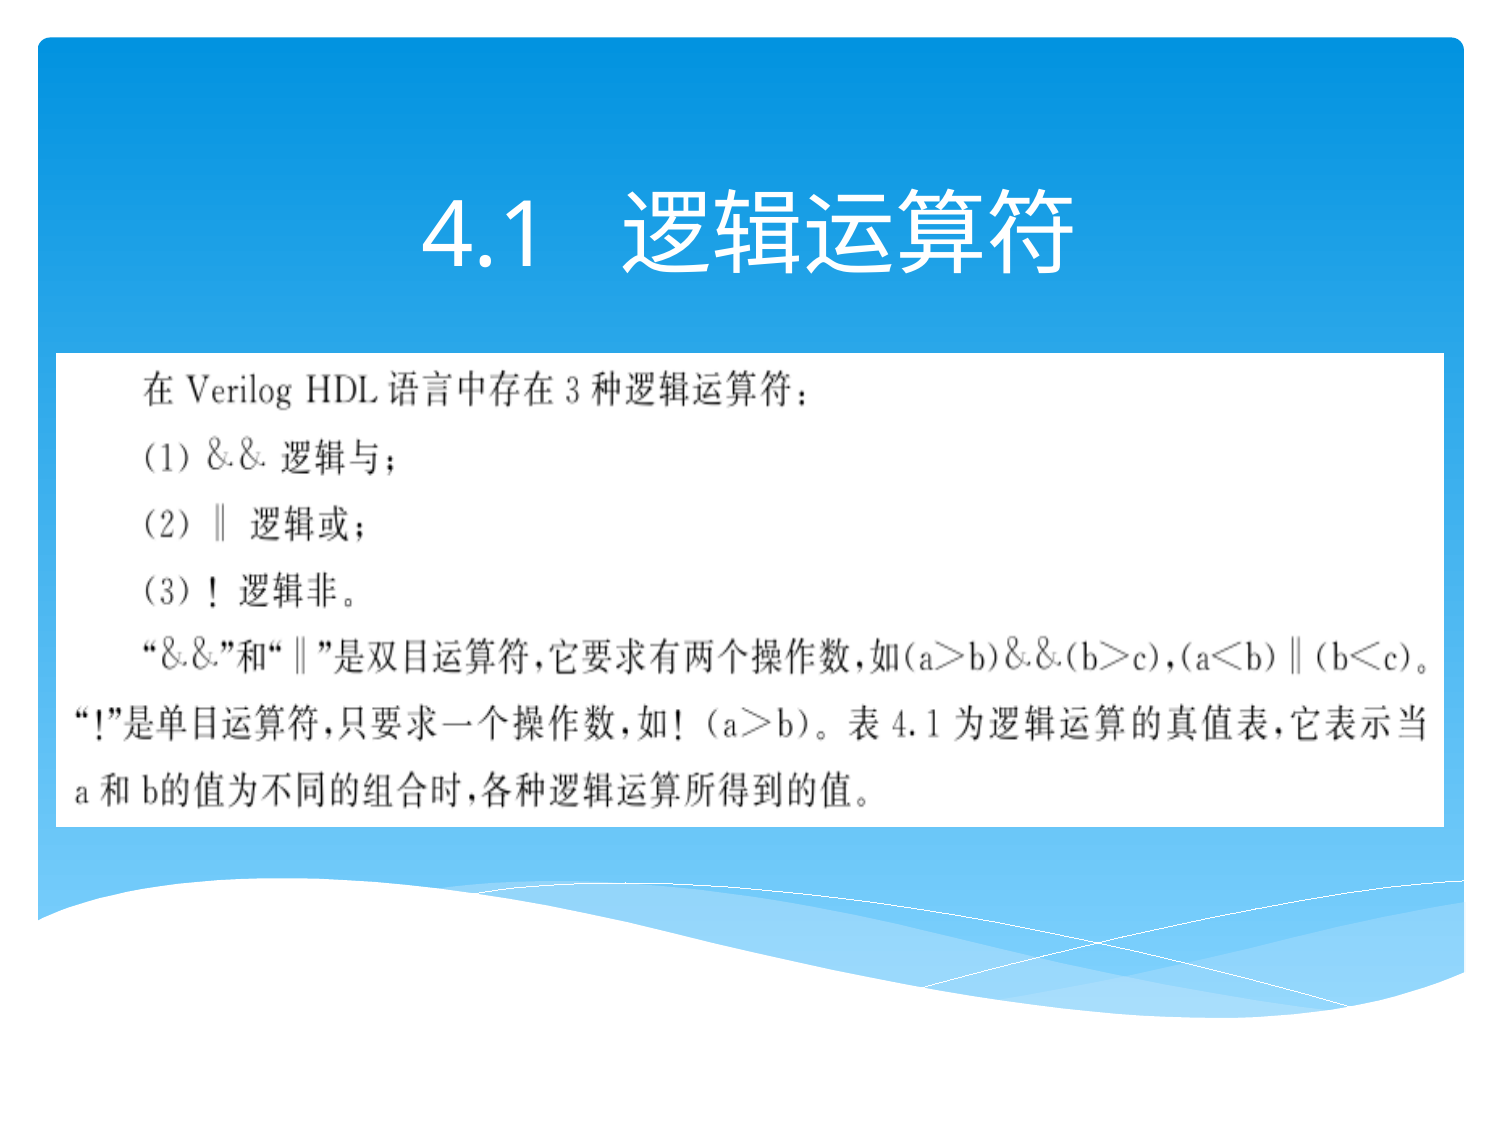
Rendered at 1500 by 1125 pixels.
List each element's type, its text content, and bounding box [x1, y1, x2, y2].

picture [56, 353, 1444, 827]
title 4.1 逻辑运算符 [112, 139, 1388, 293]
